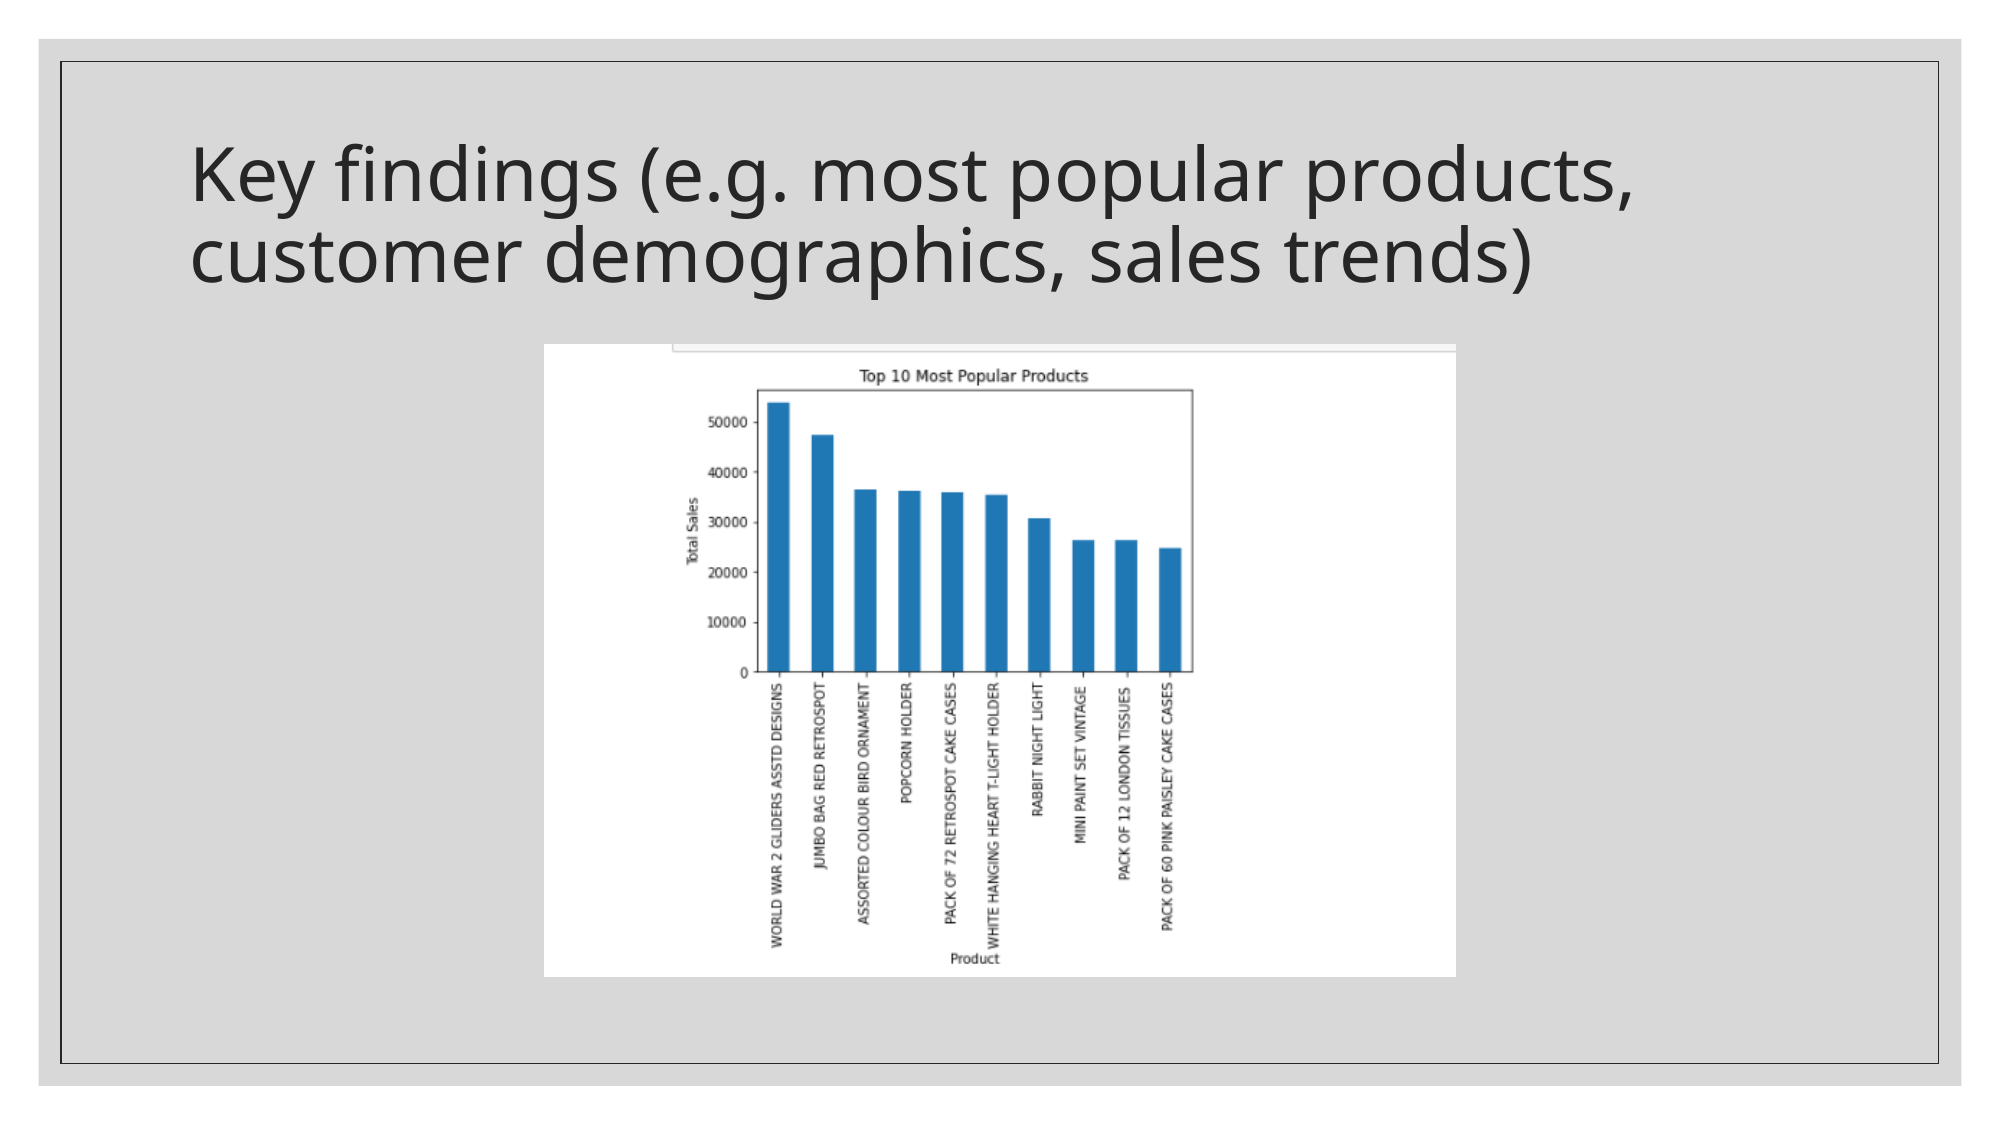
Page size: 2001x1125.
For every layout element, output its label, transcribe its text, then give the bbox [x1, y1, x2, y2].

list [544, 344, 1456, 977]
title Key findings (e.g. most popular products, customer demographics, sales trends) [174, 105, 1825, 331]
